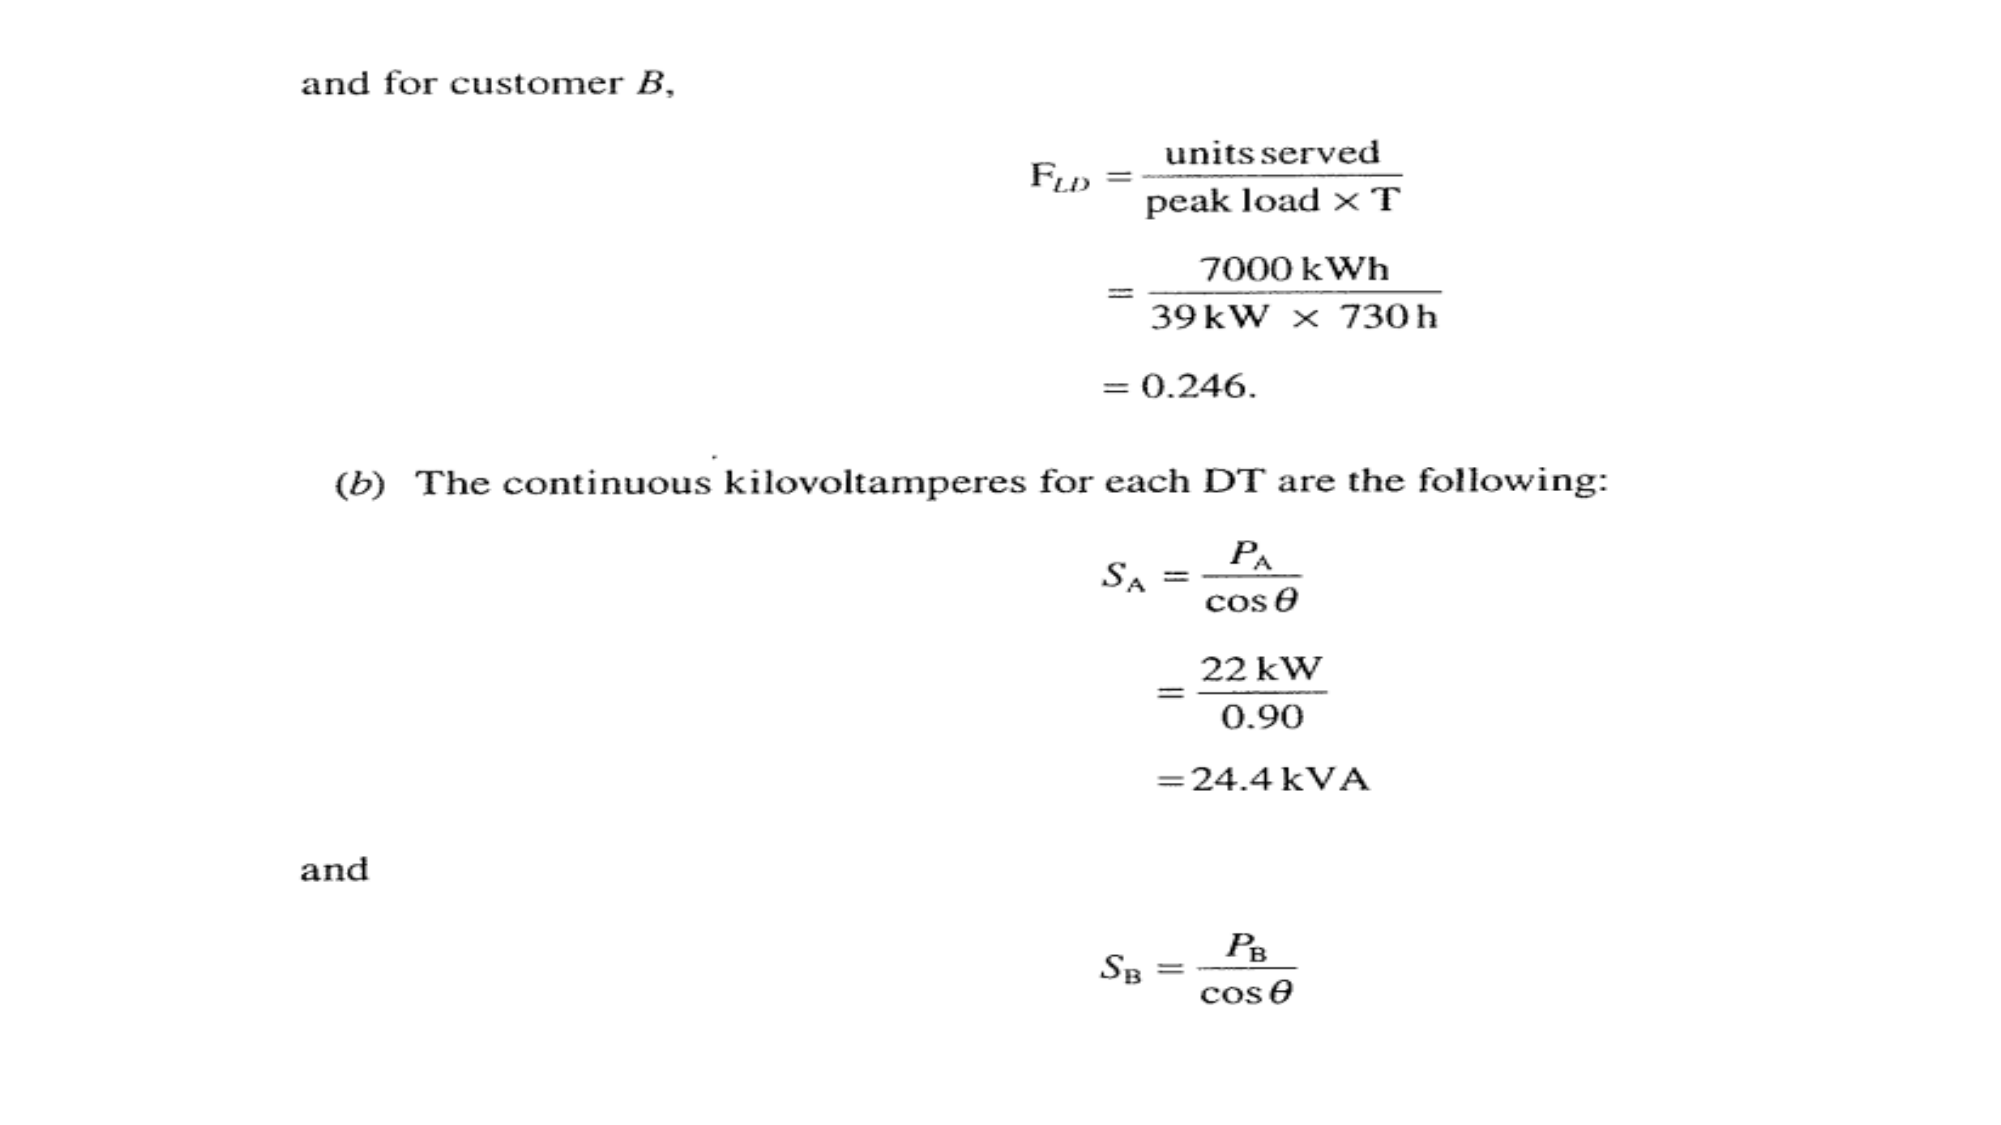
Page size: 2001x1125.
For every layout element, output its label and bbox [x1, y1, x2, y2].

list [137, 59, 1863, 1014]
